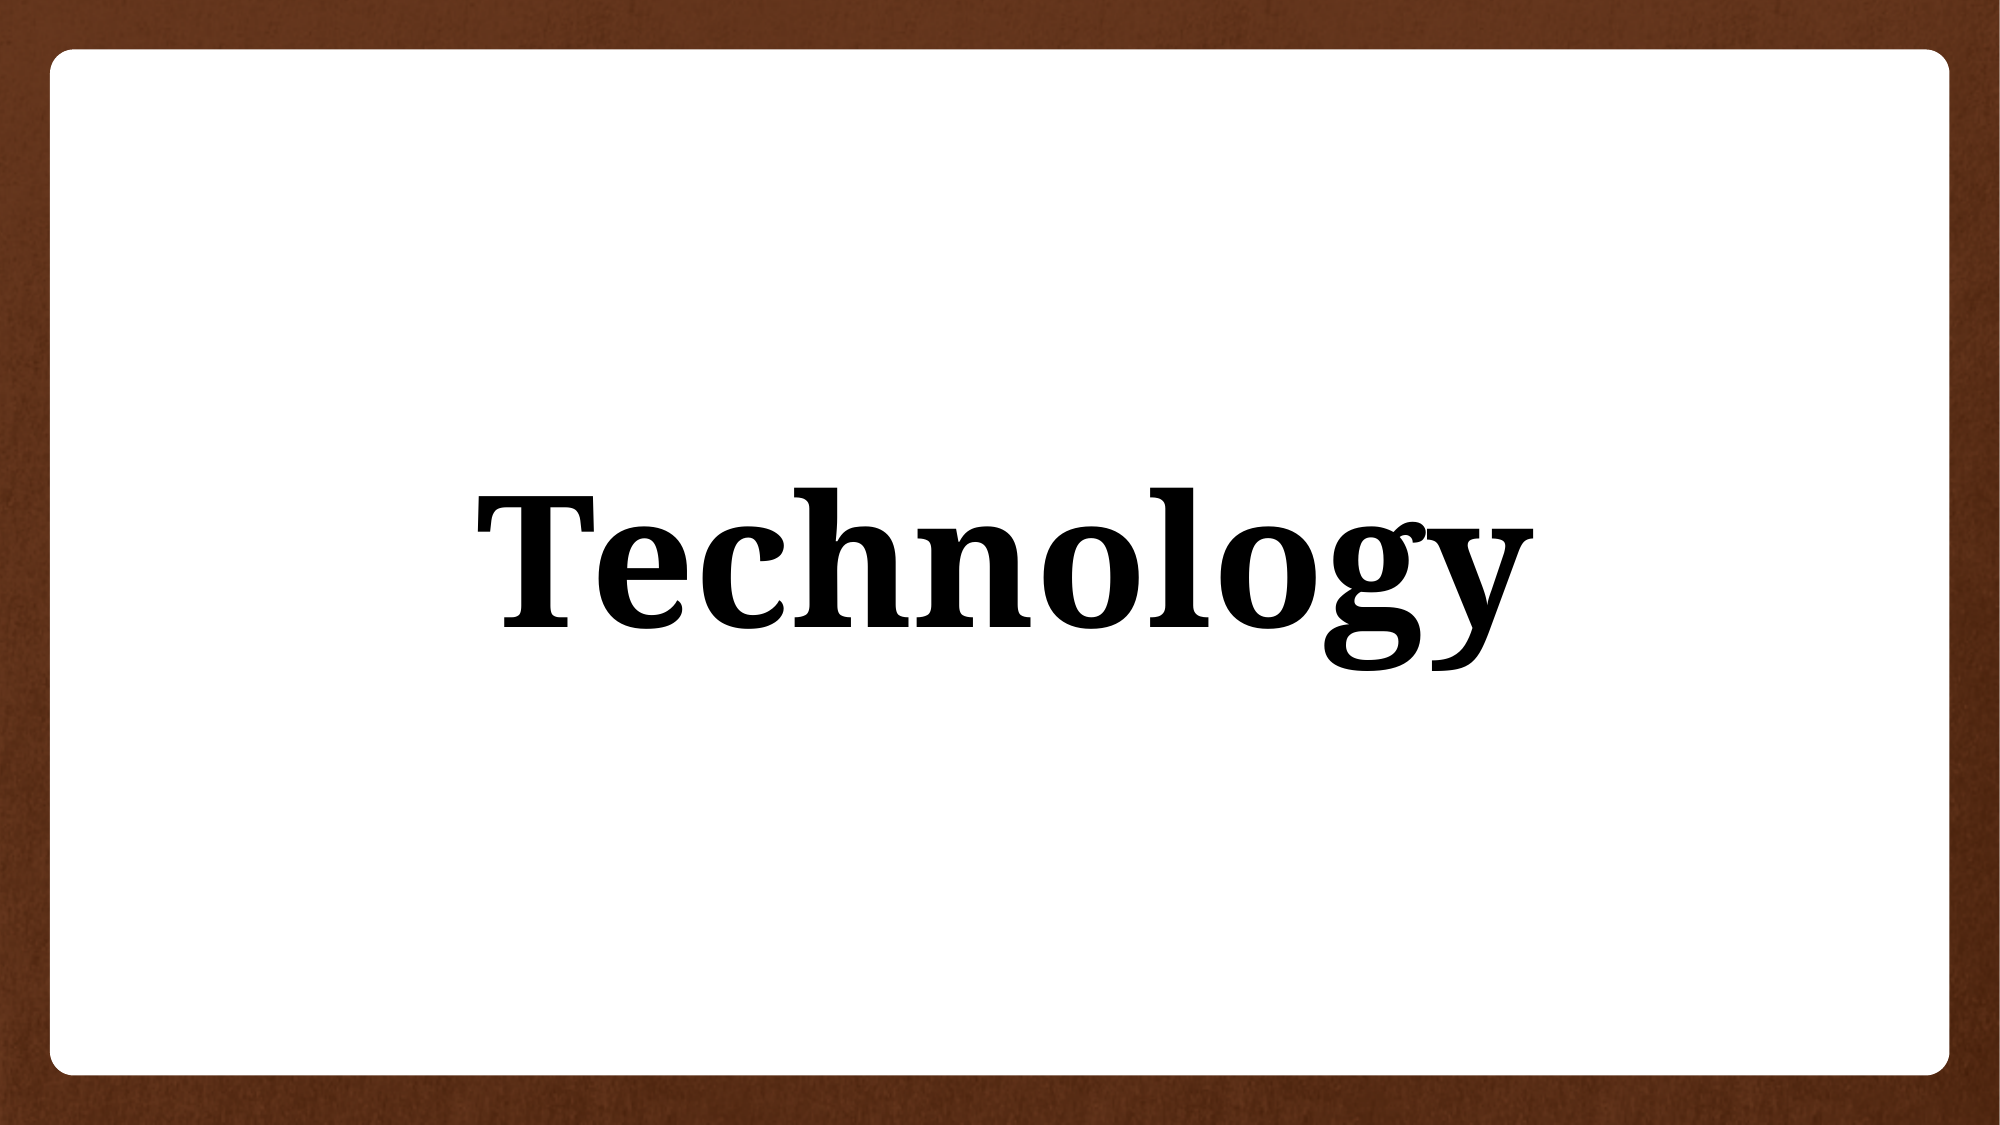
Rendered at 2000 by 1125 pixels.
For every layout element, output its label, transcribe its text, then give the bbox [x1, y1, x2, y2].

title Technology [161, 479, 1761, 672]
